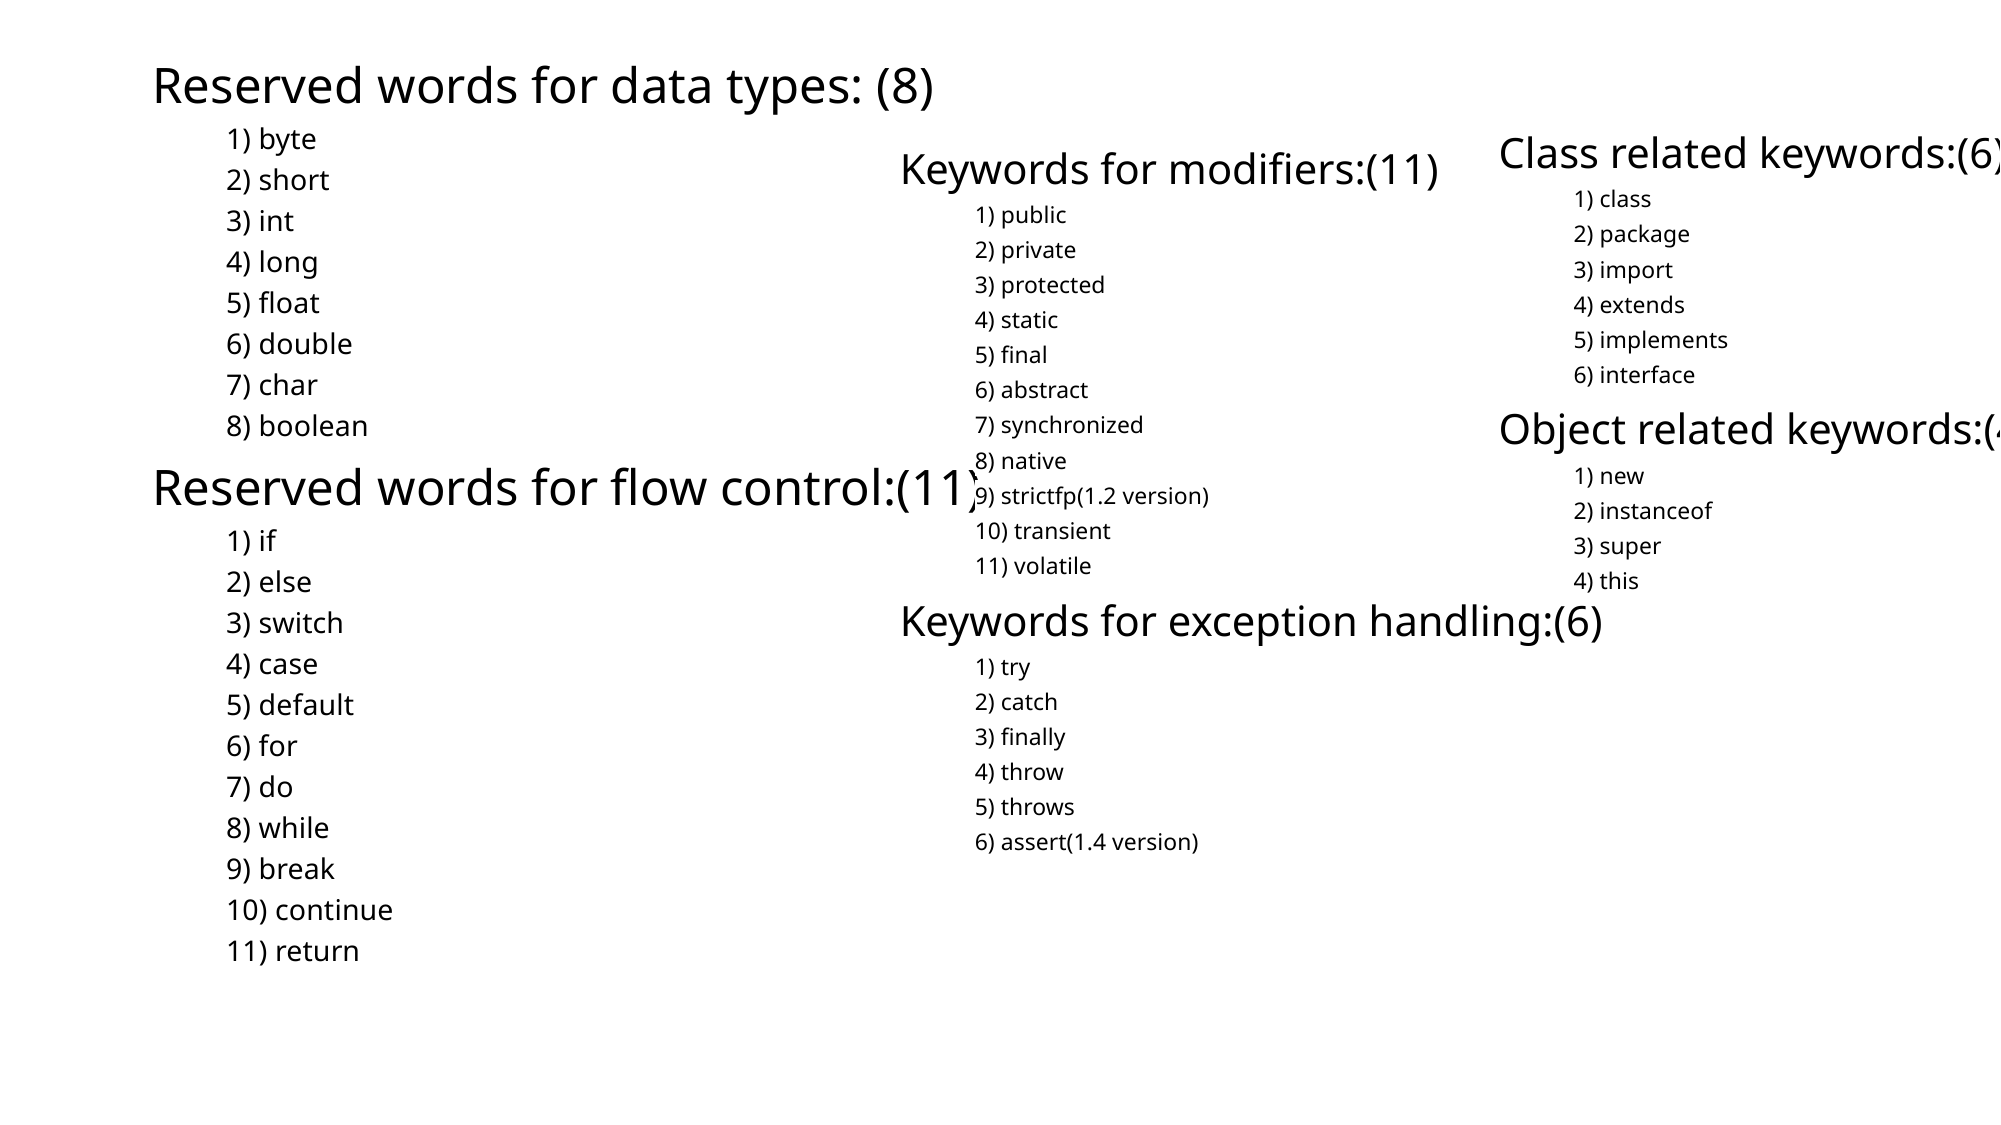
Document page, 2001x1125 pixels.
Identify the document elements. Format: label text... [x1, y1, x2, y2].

list Reserved words for data types: (8) 1) byte 2) short 3) int 4) long 5) float 6) double 7) char 8) boolean Reserved words for flow control:(11) 1) if 2) else 3) switch 4) case 5) default 6) for 7) do 8) while 9) break 10) continue 11) return [137, 54, 1000, 1014]
text_box Keywords for modifiers:(11) 1) public 2) private 3) protected 4) static 5) final 6) abstract 7) synchronized 8) native 9) strictfp(1.2 version) 10) transient 11) volatile Keywords for exception handling:(6) 1) try 2) catch 3) finally 4) throw 5) throws 6) assert(1.4 version) [884, 140, 1748, 1100]
text_box Class related keywords:(6) 1) class 2) package 3) import 4) extends 5) implements 6) interface Object related keywords:(4) 1) new 2) instanceof 3) super 4) this [1483, 54, 2000, 1014]
